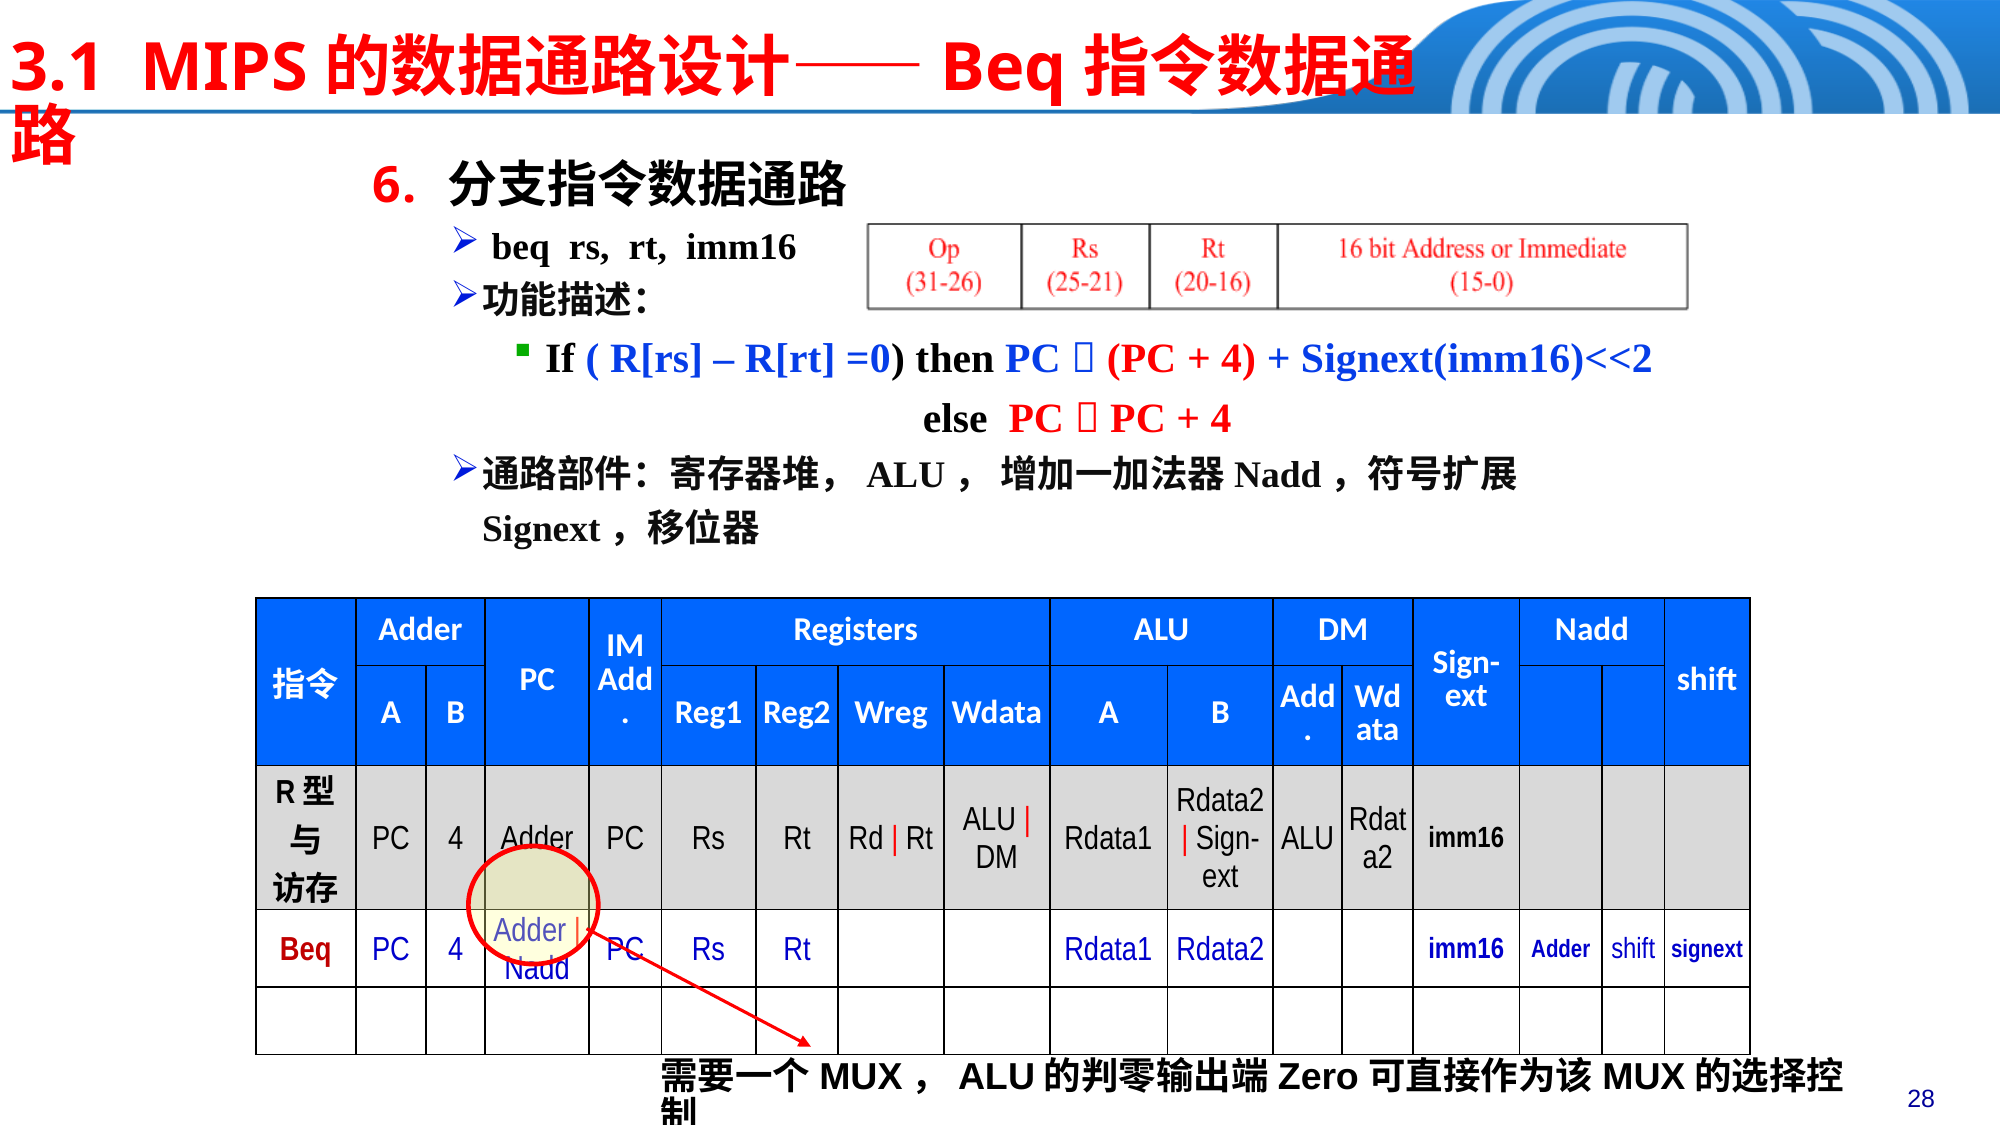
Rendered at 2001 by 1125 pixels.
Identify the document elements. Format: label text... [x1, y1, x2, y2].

table_cell Rdata2 | Sign-ext [1168, 766, 1272, 844]
table_cell Wreg [839, 666, 943, 765]
table_cell Reg2 [757, 666, 837, 765]
picture [863, 219, 1698, 315]
table_cell 4 [427, 910, 463, 986]
table_header Nadd [1520, 599, 1664, 665]
table_cell [1520, 766, 1601, 844]
table_cell [427, 988, 463, 1054]
table_cell Adder [486, 766, 588, 844]
table_header ALU [1051, 599, 1272, 665]
table_cell Rt [757, 766, 837, 844]
table_cell Add. [1274, 666, 1341, 765]
table_cell Rdata2 [1343, 766, 1412, 844]
table_header Sign- ext [1414, 599, 1519, 765]
table_cell R型与 访存 [257, 766, 355, 909]
table_header Adder [357, 599, 484, 665]
table_cell Rdata1 [1051, 766, 1167, 844]
table_header 指令 [257, 599, 355, 765]
table_cell A [1051, 666, 1167, 765]
table_header PC [486, 599, 588, 765]
table_header shift [1665, 599, 1749, 765]
table_cell ALU [1274, 766, 1341, 844]
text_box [468, 845, 1875, 1107]
table_cell Wdata [945, 666, 1049, 765]
table_cell A [357, 666, 425, 765]
table_header IM Add. [590, 599, 661, 765]
table_cell 4 [427, 766, 484, 909]
table_cell imm16 [1414, 766, 1519, 844]
table_header Registers [662, 599, 1049, 665]
table_cell [1603, 766, 1664, 844]
table_cell Reg1 [662, 666, 755, 765]
table_cell ALU | DM [945, 766, 1049, 844]
table_cell [257, 988, 355, 1054]
table_cell B [427, 666, 484, 765]
table_cell Rd | Rt [839, 766, 943, 844]
table_cell Rs [662, 766, 755, 844]
picture [0, 0, 2000, 114]
list 分支指令数据通路 beq rs, rt, imm16 功能描述： If ( R[rs] – R[rt] =0) then PC  (PC + 4) + Signext(imm16)<<2 else PC  PC + 4 通路部件：寄存器堆，ALU， 增加一加法器Nadd，符号扩展Signext，移位器 [361, 136, 1698, 582]
table_header DM [1274, 599, 1412, 665]
table_cell PC [590, 766, 661, 844]
table_cell B [1168, 666, 1272, 765]
title 3.1 MIPS的数据通路设计——Beq指令数据通路 [0, 30, 1449, 110]
table_cell Beq [257, 910, 355, 986]
table_cell PC [357, 910, 425, 986]
table_cell [357, 988, 425, 1054]
table_cell PC [357, 766, 425, 909]
table_cell [1603, 666, 1664, 765]
table_cell [1520, 666, 1601, 765]
table_cell [1665, 766, 1749, 844]
table_cell Wdata [1343, 666, 1412, 765]
